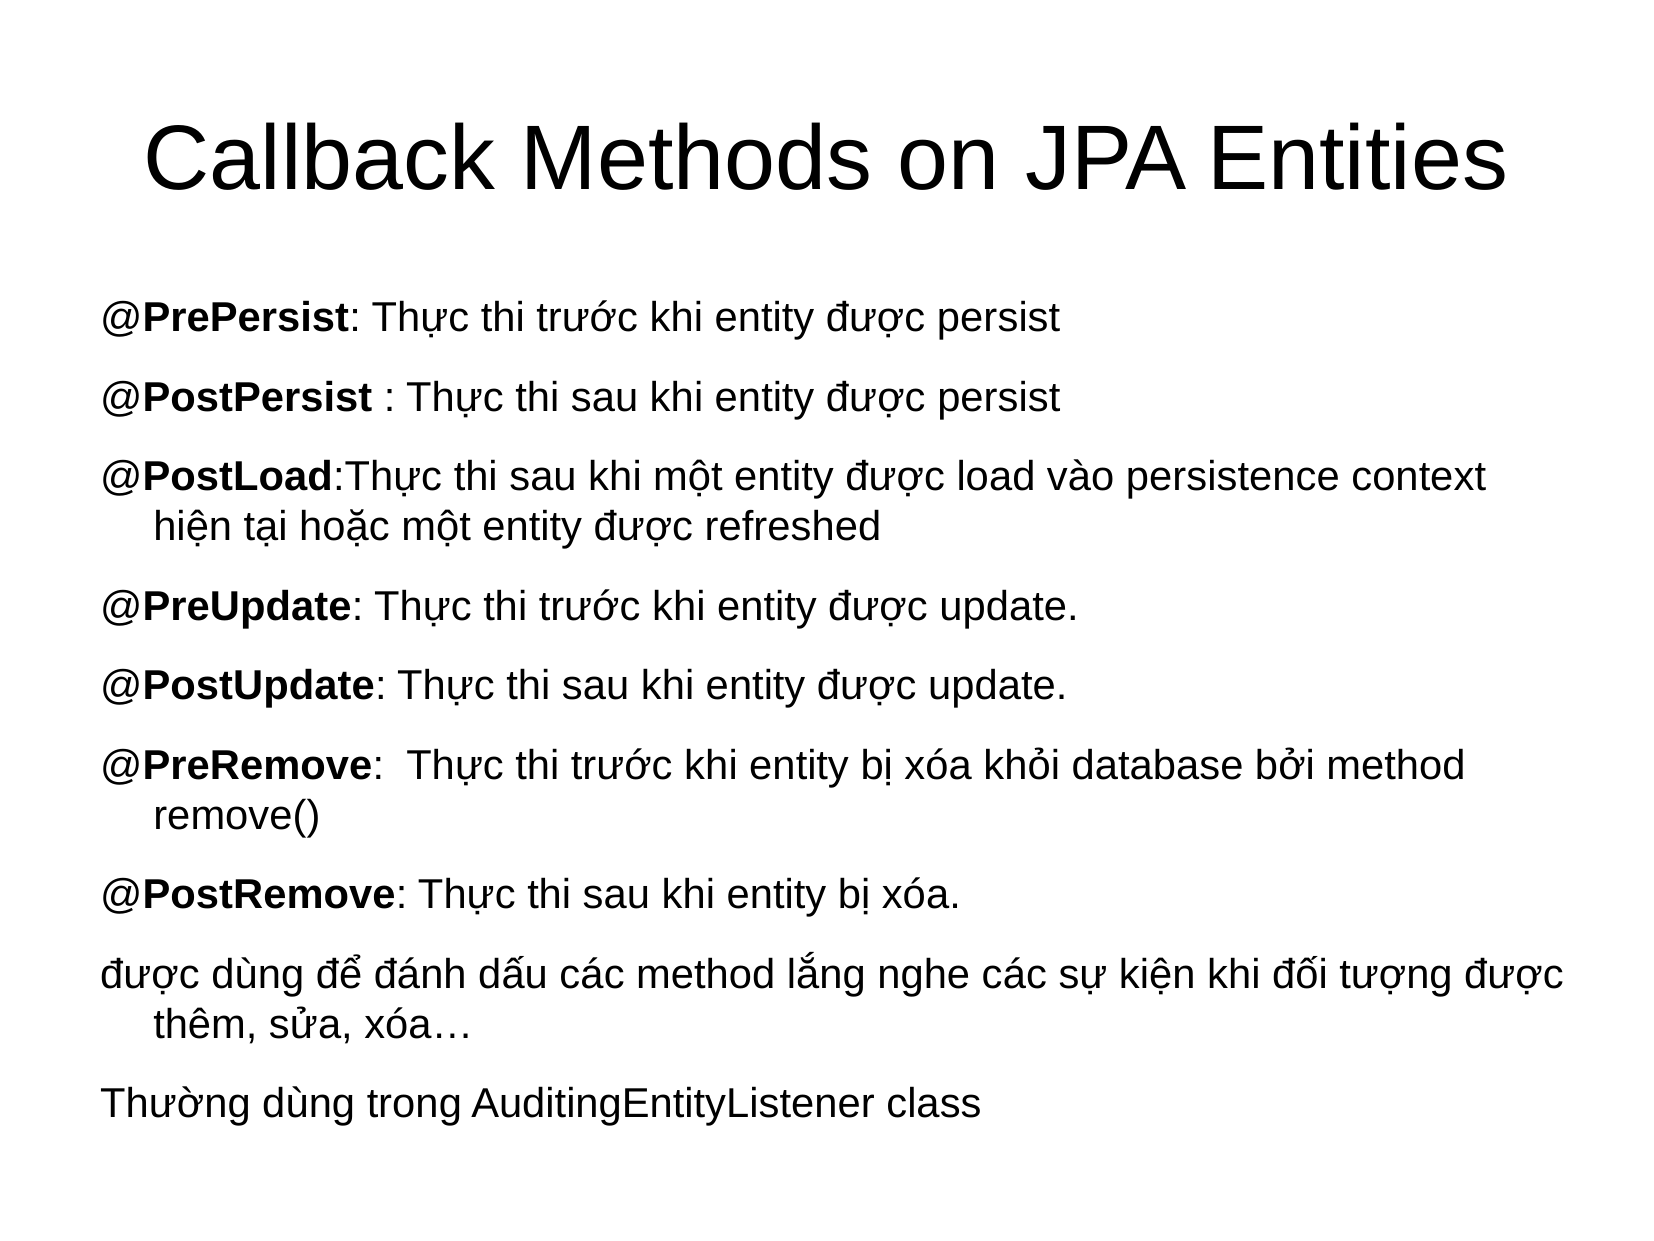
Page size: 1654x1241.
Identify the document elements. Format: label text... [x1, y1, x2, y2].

text_box Callback Methods on JPA Entities [82, 49, 1571, 257]
text_box @PrePersist: Thực thi trước khi entity được persist @PostPersist : Thực thi sau khi entity được persist @PostLoad:Thực thi sau khi một entity được load vào persistence context hiện tại hoặc một entity được refreshed @PreUpdate: Thực thi trước khi entity được update. @PostUpdate: Thực thi sau khi entity được update. @PreRemove: Thực thi trước khi entity bị xóa khỏi database bởi method remove() @PostRemove: Thực thi sau khi entity bị xóa. được dùng để đánh dấu các method lắng nghe các sự kiện khi đối tượng được thêm, sửa, xóa… Thường dùng trong AuditingEntityListener class [82, 290, 1571, 1152]
